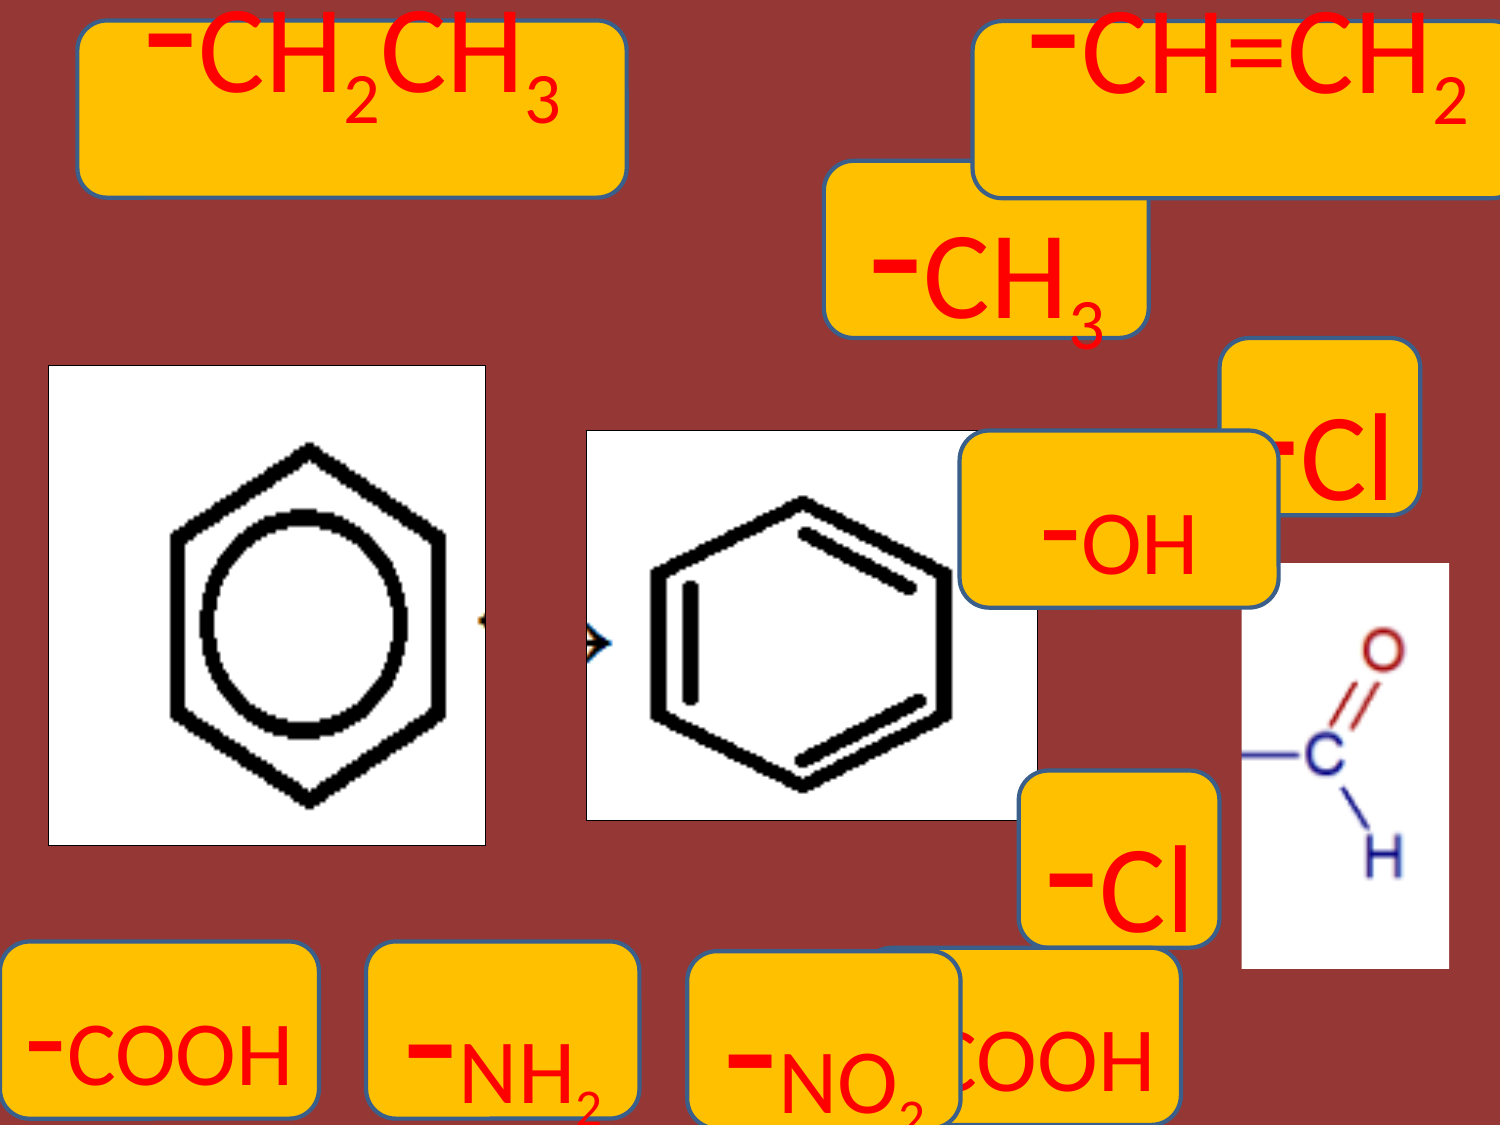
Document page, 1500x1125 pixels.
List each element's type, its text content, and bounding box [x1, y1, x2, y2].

text_box -CH3 [821, 158, 1151, 341]
text_box -NO2 [685, 949, 963, 1125]
text_box -Cl [1217, 335, 1423, 518]
text_box -CH=CH2 [970, 18, 1500, 201]
picture [586, 430, 1038, 821]
picture [47, 365, 486, 847]
text_box -COOH [877, 945, 1184, 1125]
text_box -NH2 [363, 939, 642, 1121]
text_box -COOH [0, 939, 322, 1121]
text_box -Cl [1016, 768, 1222, 950]
text_box -CH2CH3 [75, 18, 629, 200]
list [1241, 563, 1450, 969]
text_box -OH [1037, 428, 1281, 610]
